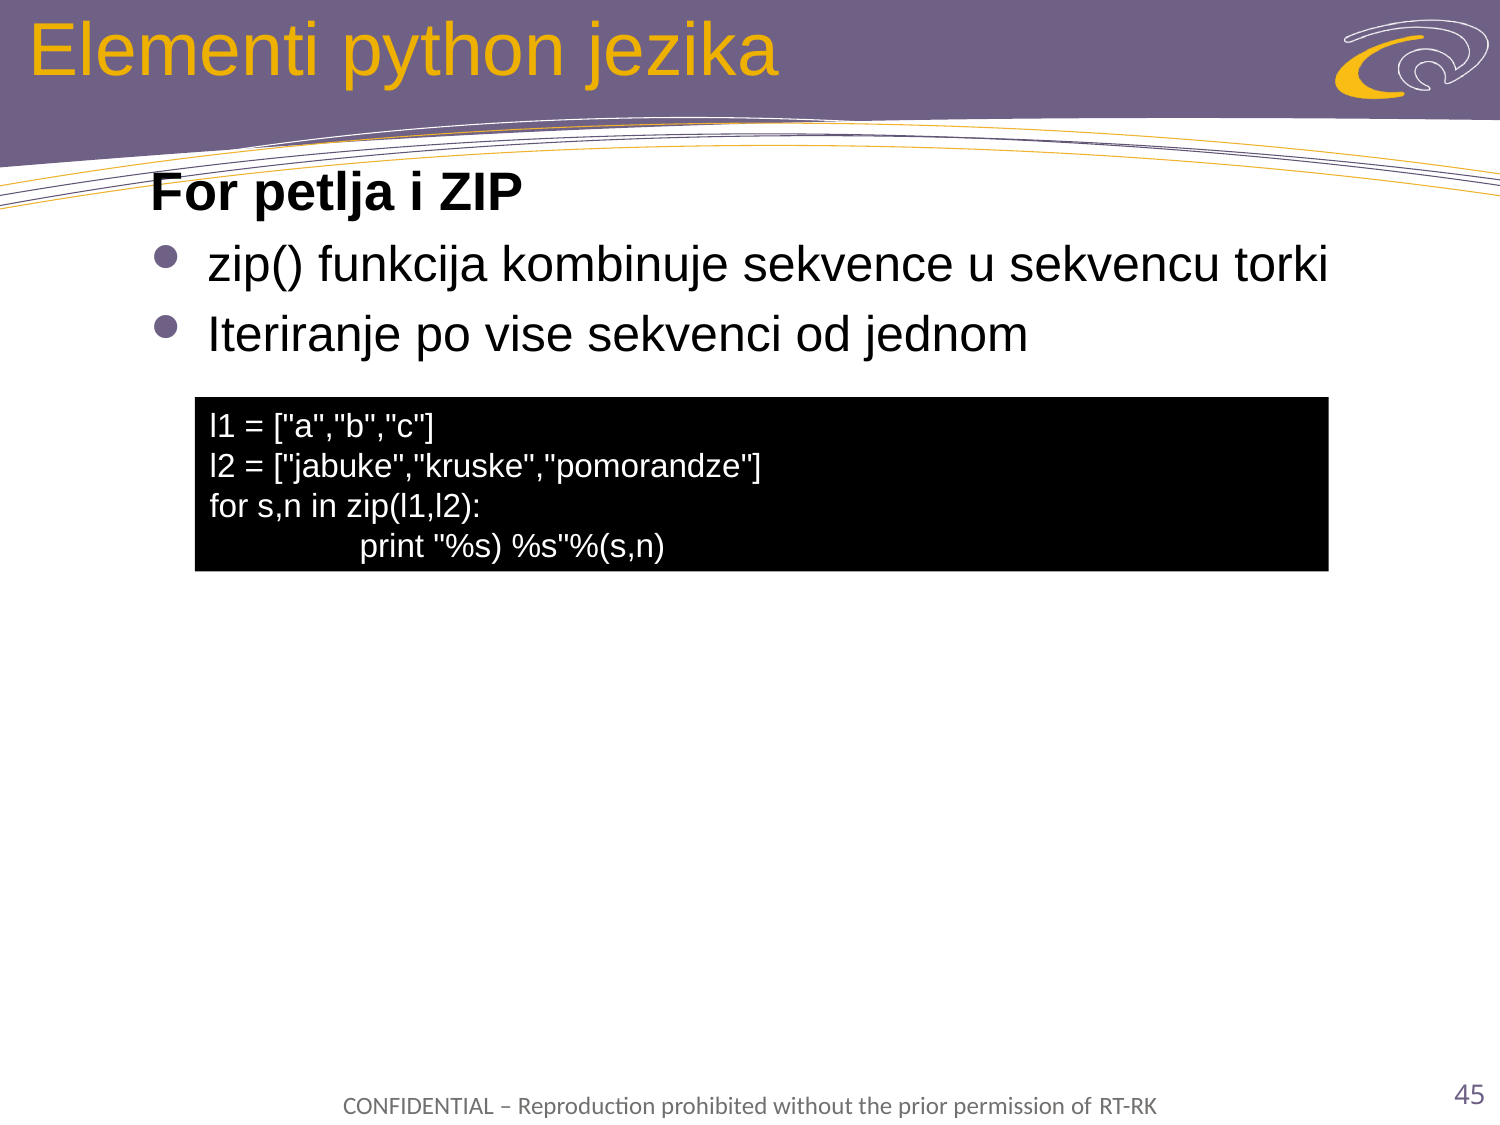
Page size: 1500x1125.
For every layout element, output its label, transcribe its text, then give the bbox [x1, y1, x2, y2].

picture [1322, 0, 1500, 102]
title Elementi python jezika [13, 0, 1313, 119]
list For petlja i ZIP zip() funkcija kombinuje sekvence u sekvencu torki Iteriranje po vise sekvenci od jednom [135, 148, 1365, 1095]
text_box l1 = ["a","b","c"] l2 = ["jabuke","kruske","pomorandze"] for s,n in zip(l1,l2): print "%s) %s"%(s,n) [194, 397, 1329, 572]
